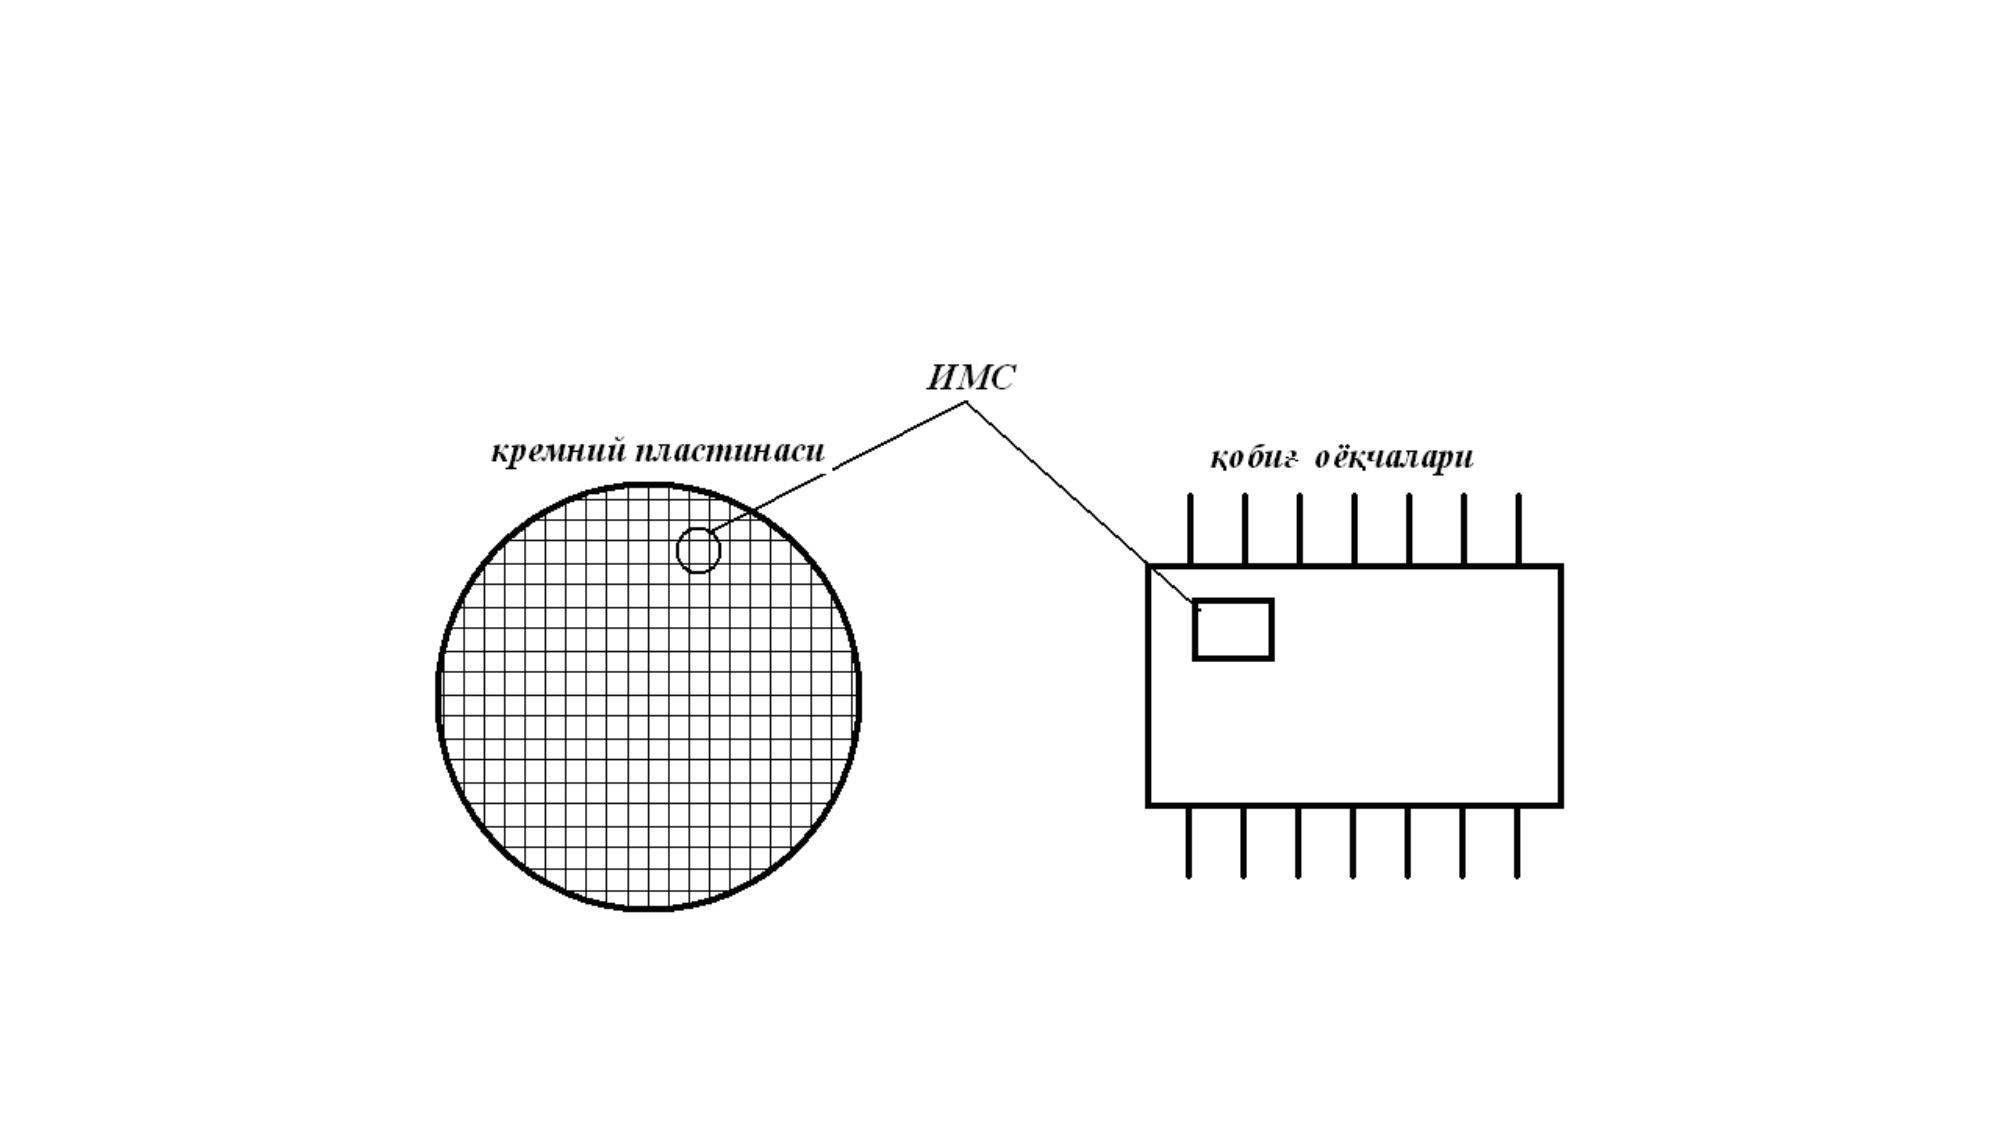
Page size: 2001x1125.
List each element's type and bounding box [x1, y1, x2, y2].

list [387, 349, 1605, 915]
